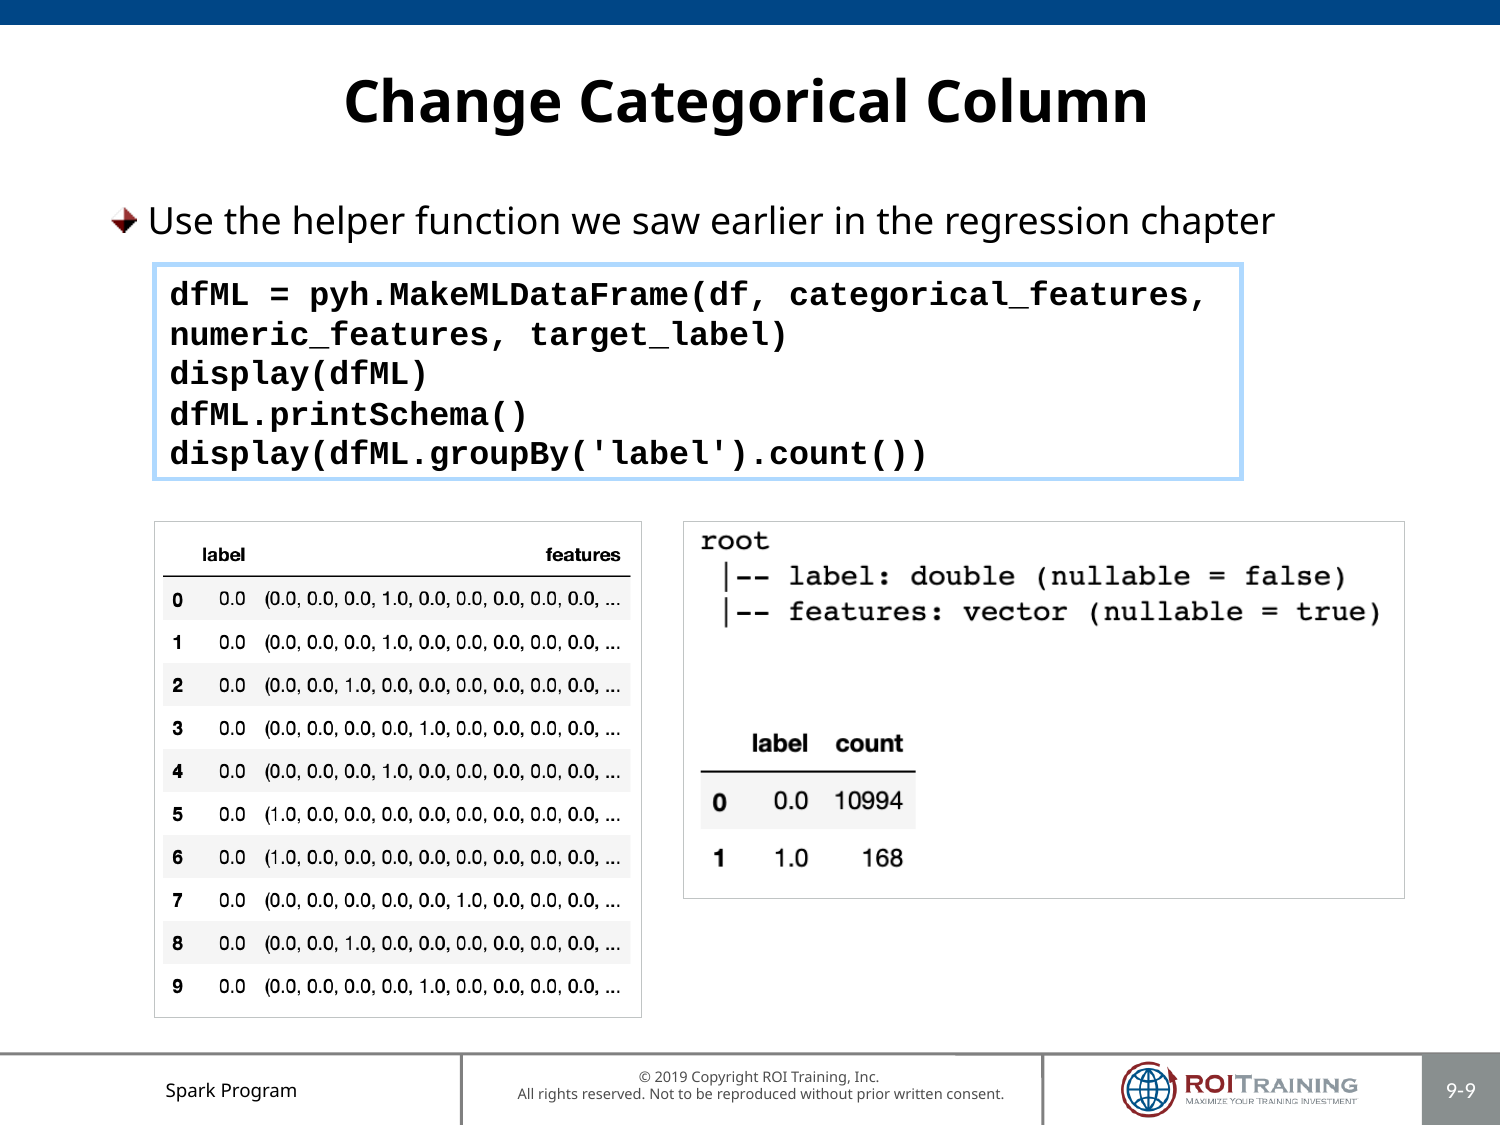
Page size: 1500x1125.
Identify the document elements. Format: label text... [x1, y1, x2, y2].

text_box dfML = pyh.MakeMLDataFrame(df, categorical_features, numeric_features, target_label) display(dfML) dfML.printSchema() display(dfML.groupBy('label').count()) [154, 264, 1242, 479]
title Change Categorical Column [172, 47, 1322, 151]
picture [154, 521, 642, 1018]
picture [110, 206, 137, 233]
picture [1113, 1060, 1362, 1118]
picture [683, 521, 1405, 899]
list Use the helper function we saw earlier in the regression chapter [95, 189, 1443, 795]
